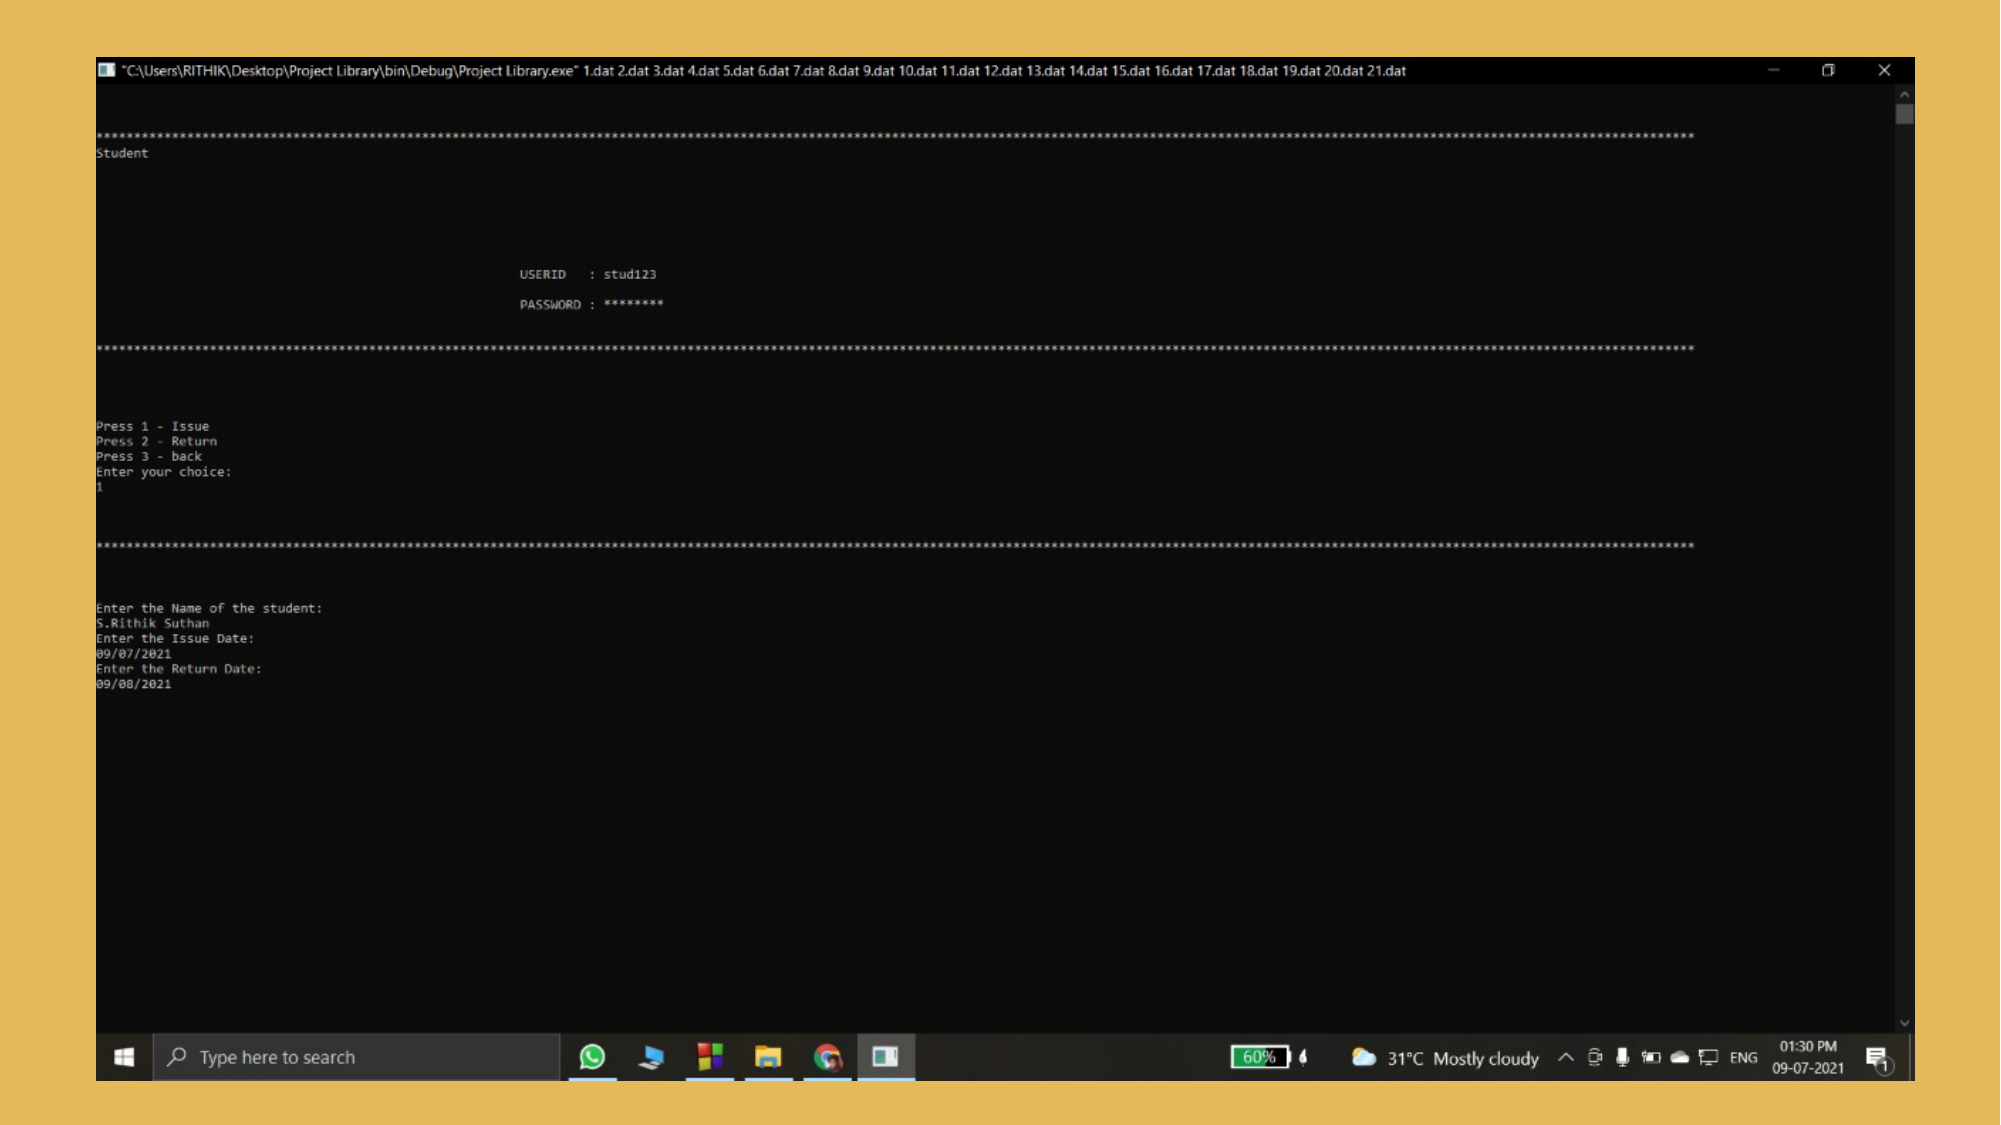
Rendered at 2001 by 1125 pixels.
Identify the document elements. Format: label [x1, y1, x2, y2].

picture [96, 57, 1915, 1081]
